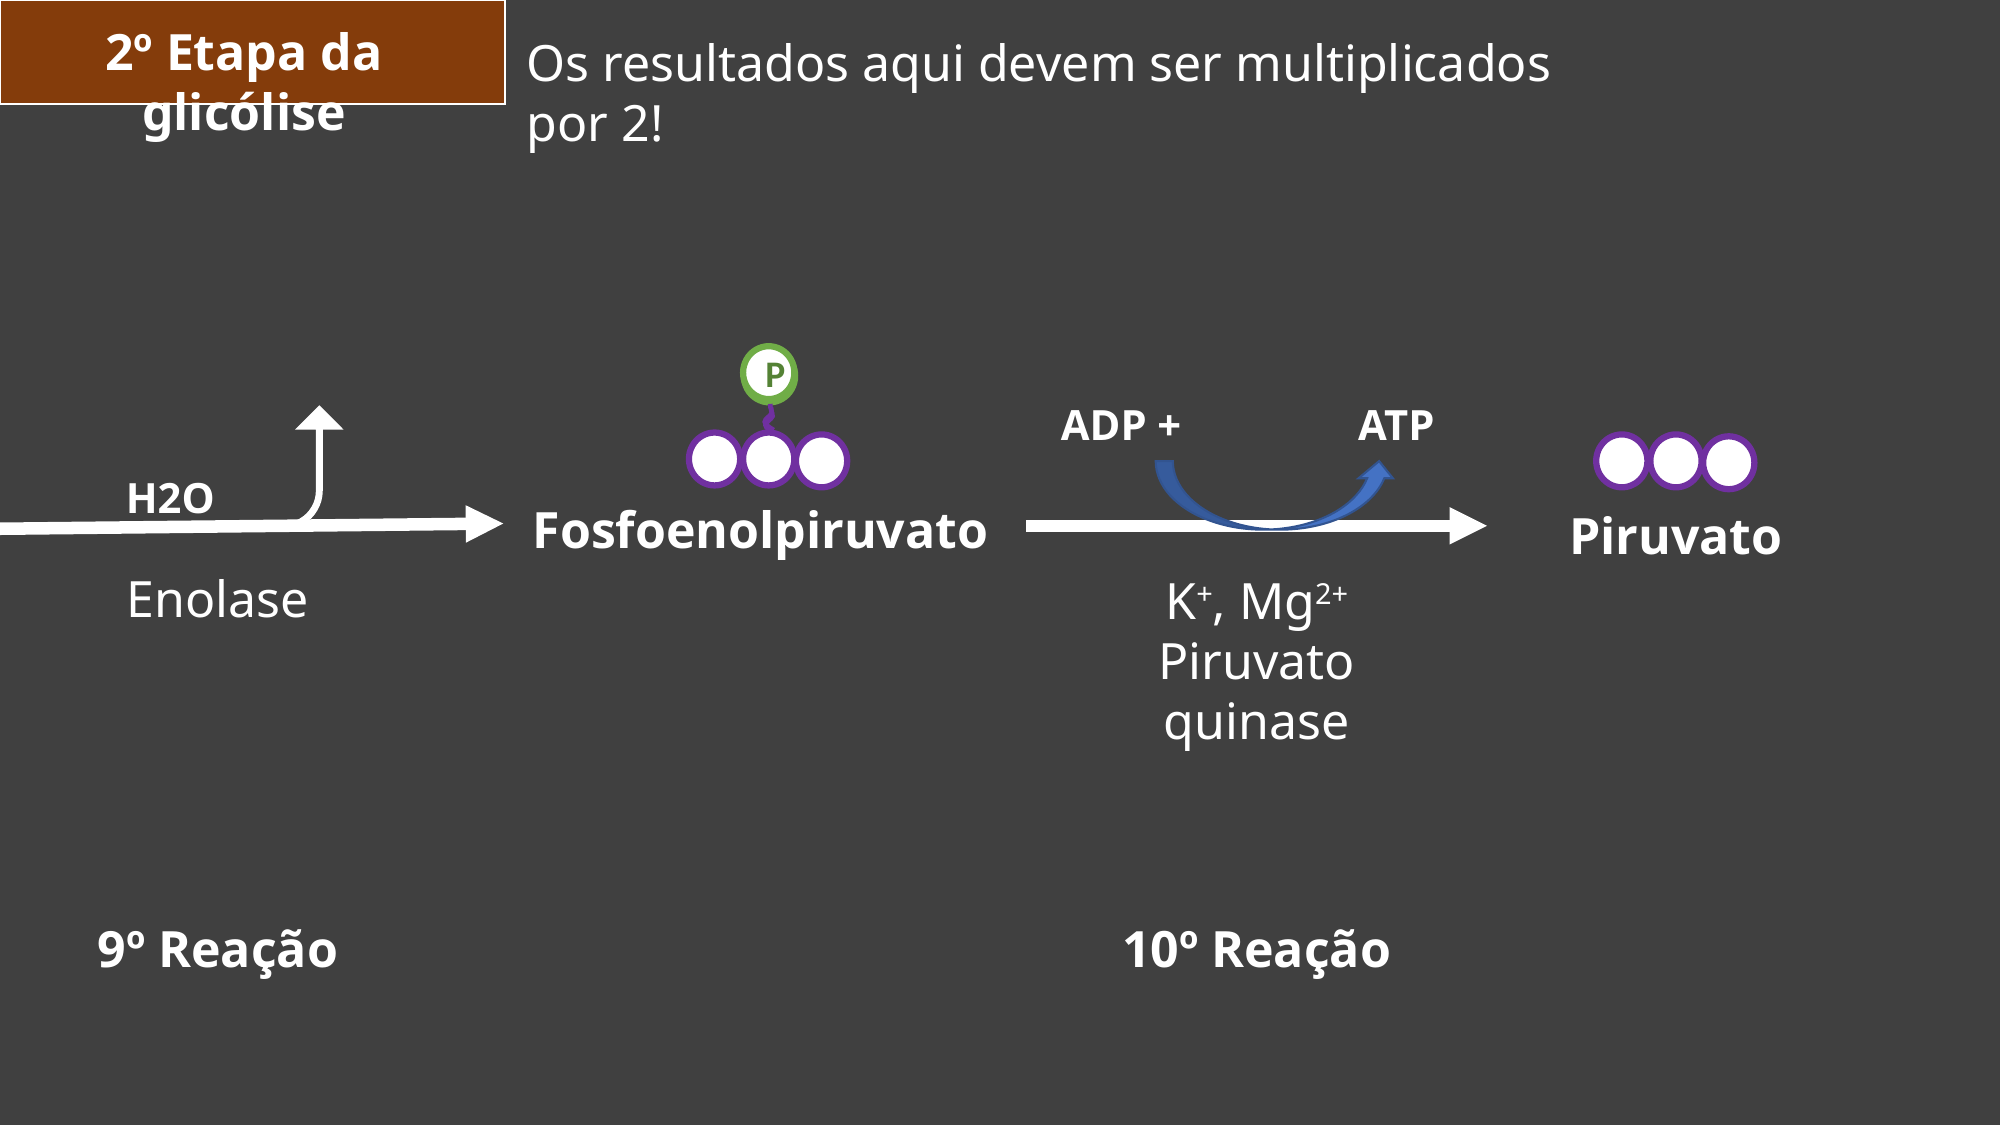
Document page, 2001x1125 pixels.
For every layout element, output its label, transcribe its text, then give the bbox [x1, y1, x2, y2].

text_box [1596, 434, 1755, 490]
text_box Enolase [28, 560, 407, 636]
text_box [1297, 459, 1396, 525]
text_box [1154, 460, 1246, 525]
text_box K+, Mg2+ Piruvato quinase [1067, 562, 1446, 758]
text_box 9º Reação [67, 909, 369, 985]
text_box 10º Reação [1106, 909, 1408, 985]
text_box H2O [61, 464, 280, 523]
text_box [1224, 526, 1320, 531]
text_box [0, 523, 504, 530]
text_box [743, 346, 795, 431]
text_box ATP [1287, 391, 1505, 457]
text_box Fosfoenolpiruvato [514, 491, 1007, 566]
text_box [0, 0, 505, 105]
text_box Piruvato [1513, 496, 1839, 572]
text_box ADP + [1045, 391, 1208, 457]
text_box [688, 349, 848, 488]
text_box Os resultados aqui devem ser multiplicados por 2! [511, 23, 1597, 159]
text_box [280, 405, 344, 523]
